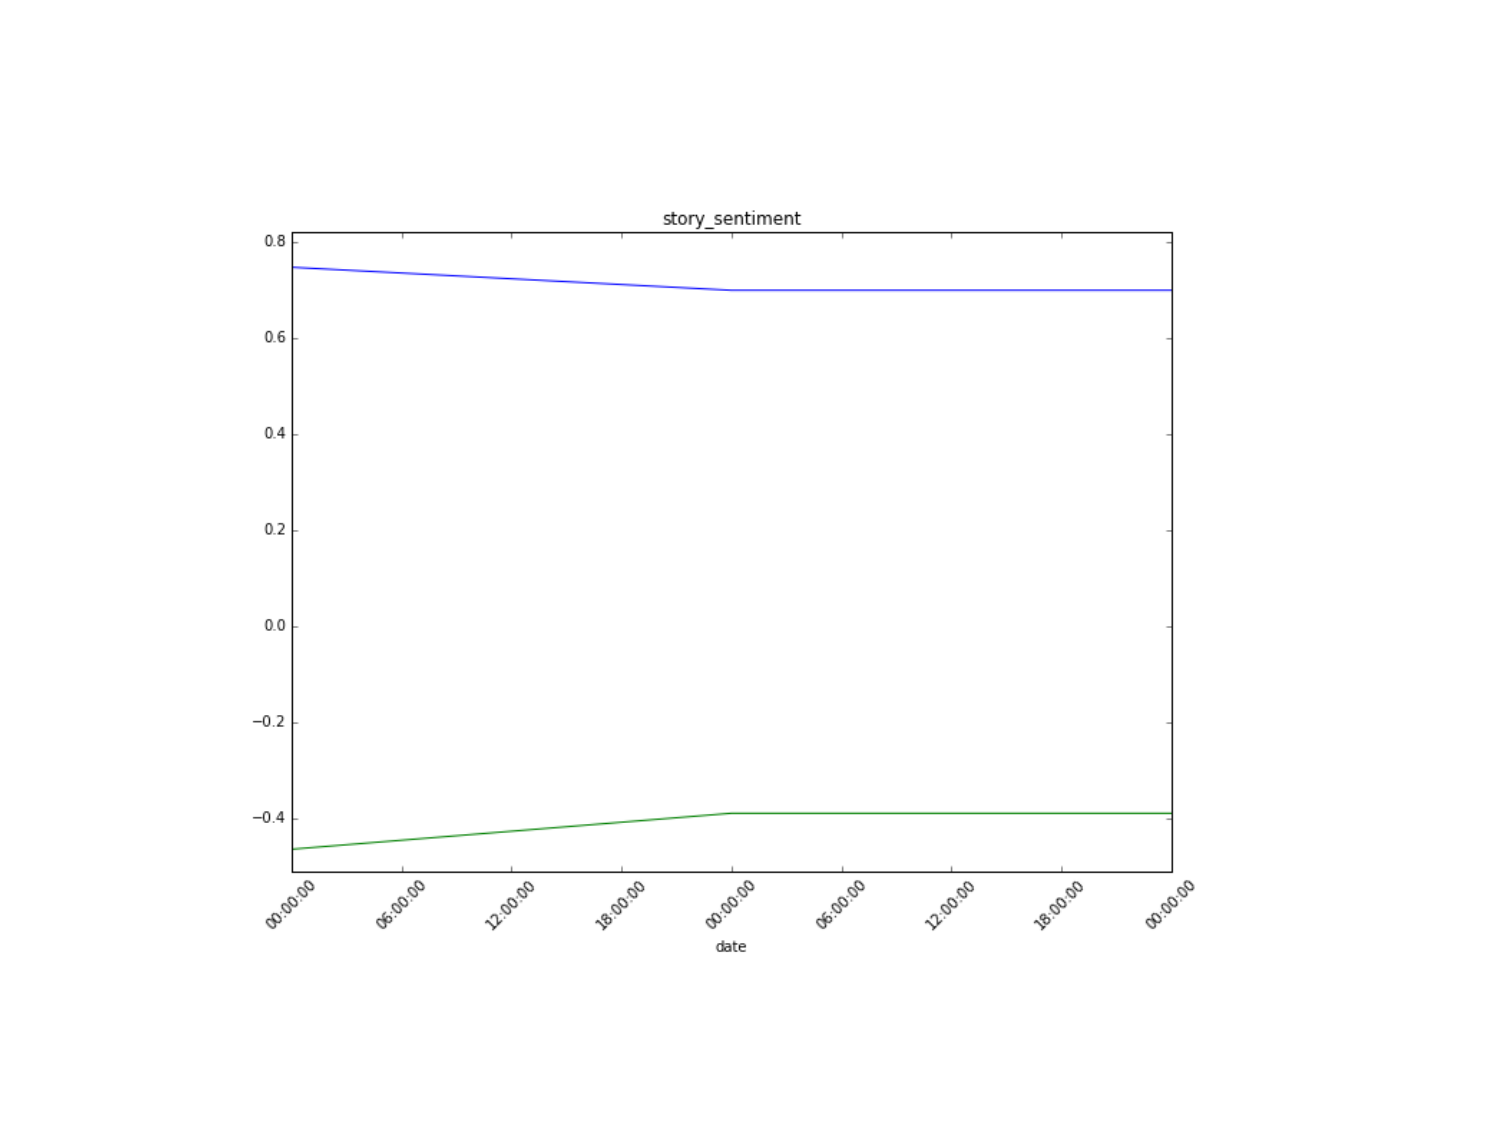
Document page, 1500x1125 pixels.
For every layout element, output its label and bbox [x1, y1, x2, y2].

picture [149, 149, 1285, 976]
